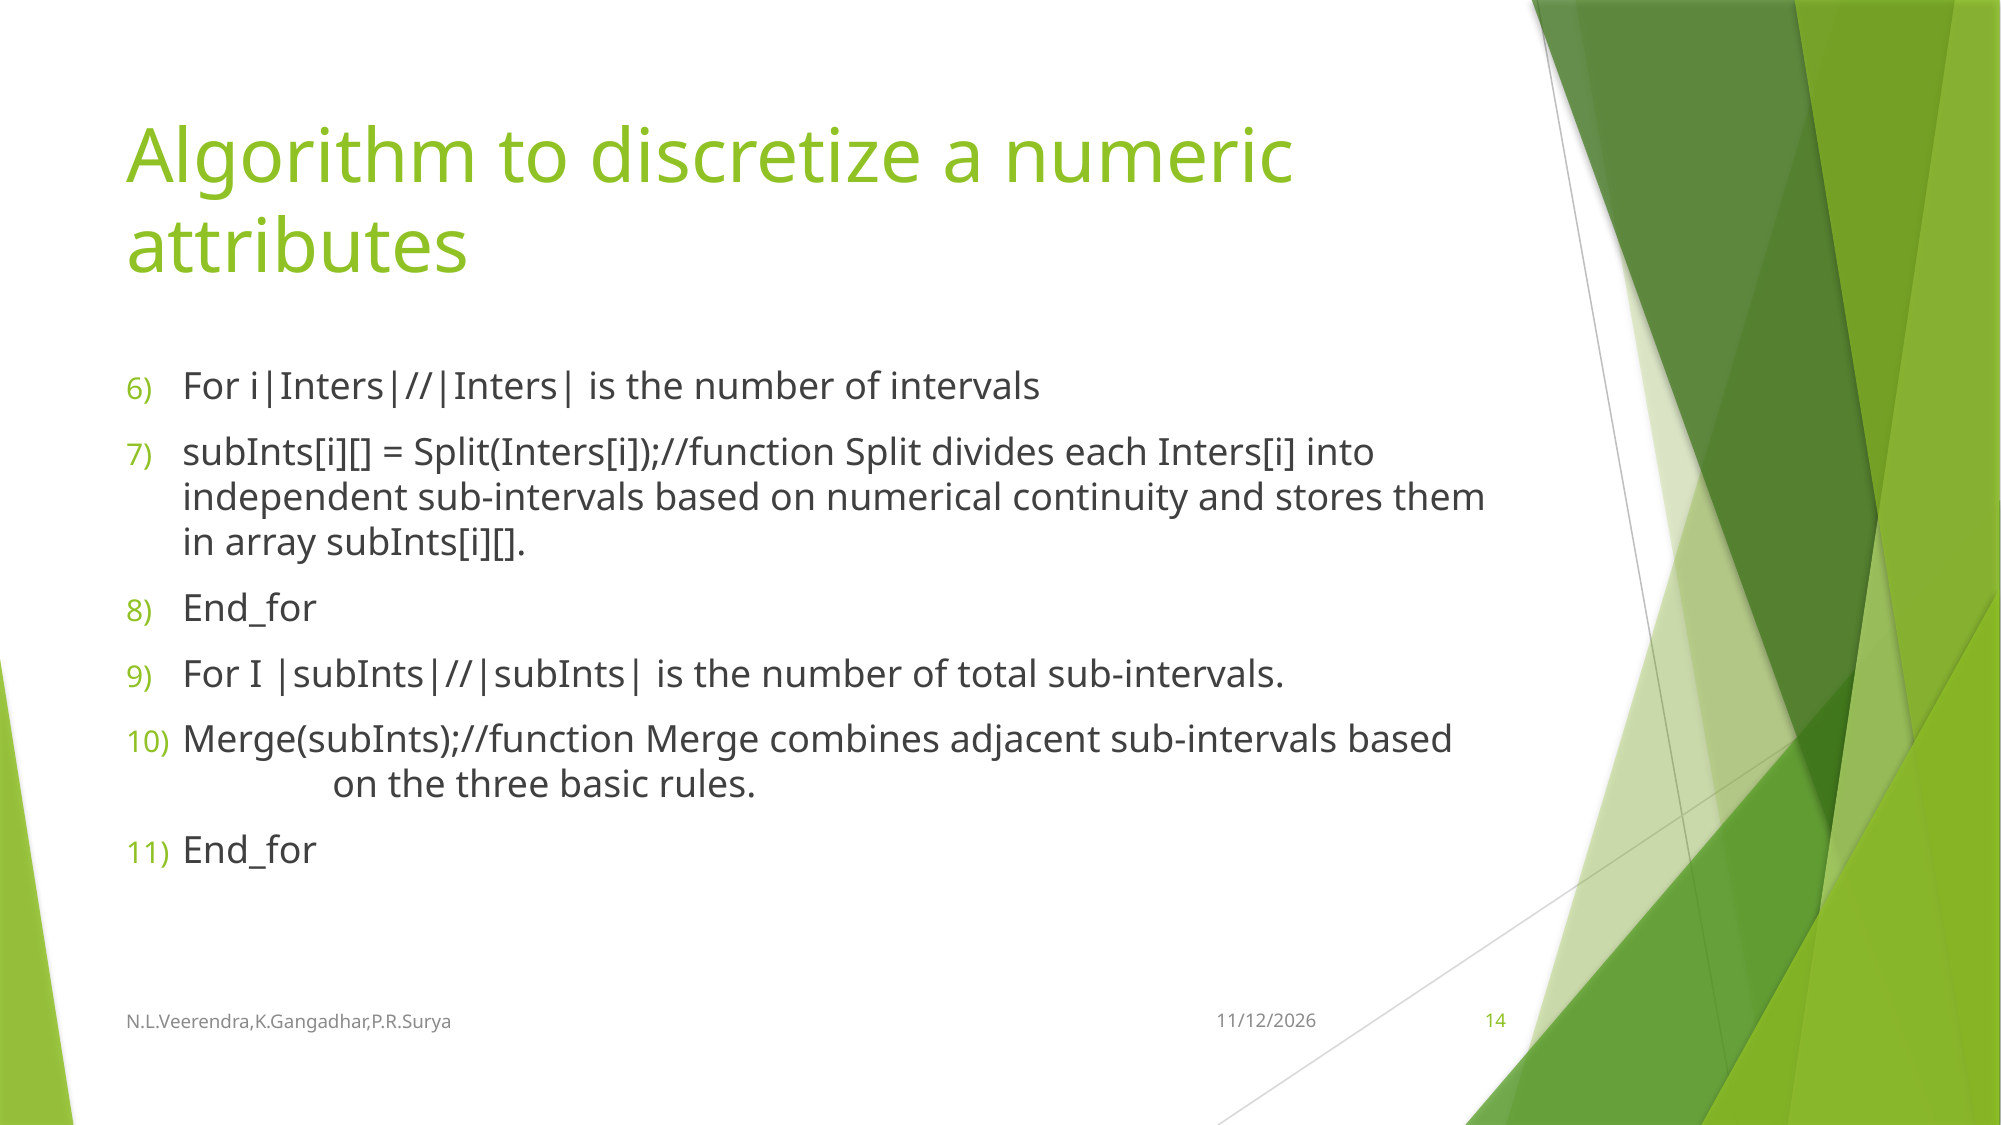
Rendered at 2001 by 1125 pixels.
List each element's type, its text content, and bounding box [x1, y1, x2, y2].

slide_number 11-Oct-18 [1181, 991, 1332, 1051]
footer N.L.Veerendra,K.Gangadhar,P.R.Surya [111, 991, 1145, 1051]
slide_number 14 [1409, 991, 1522, 1051]
title Algorithm to discretize a numeric attributes [111, 99, 1522, 317]
